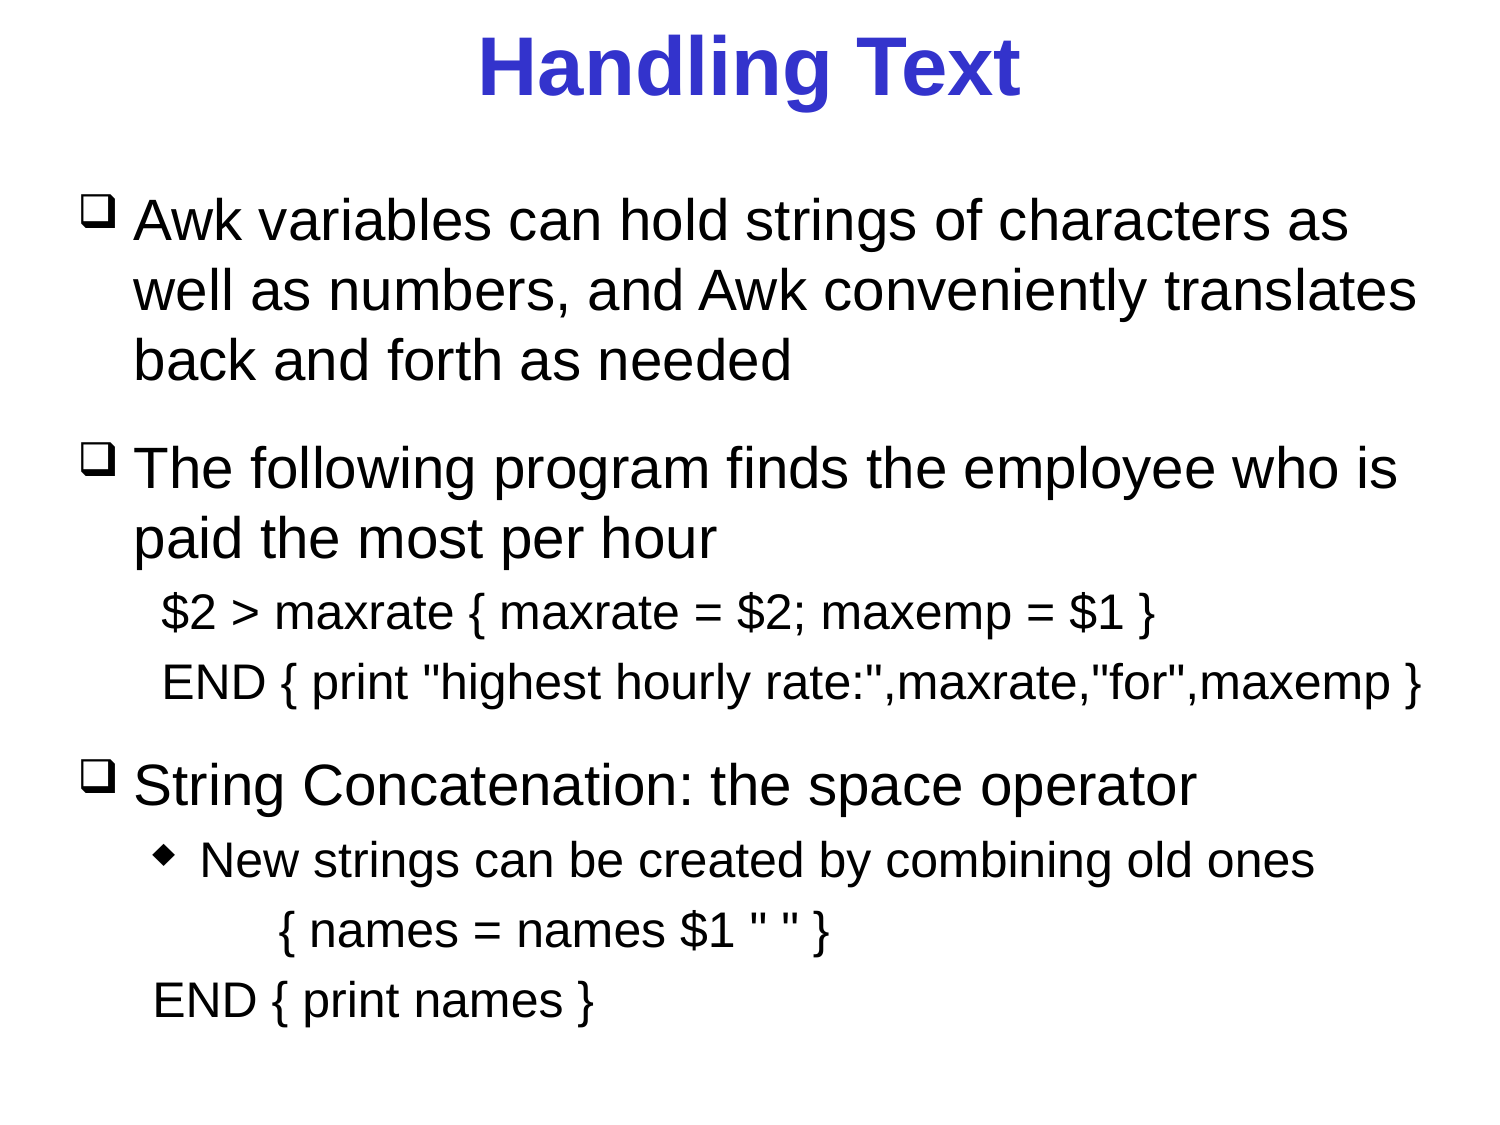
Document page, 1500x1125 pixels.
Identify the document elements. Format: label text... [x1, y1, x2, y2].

title Handling Text [24, 0, 1476, 126]
list Awk variables can hold strings of characters as well as numbers, and Awk conveniently translates back and forth as needed The following program finds the employee who is paid the most per hour $2 > maxrate { maxrate = $2; maxemp = $1 } END { print "highest hourly rate:",maxrate,"for",maxemp } String Concatenation: the space operator New strings can be created by combining old ones { names = names $1 " " } END { print names } [62, 174, 1451, 1051]
